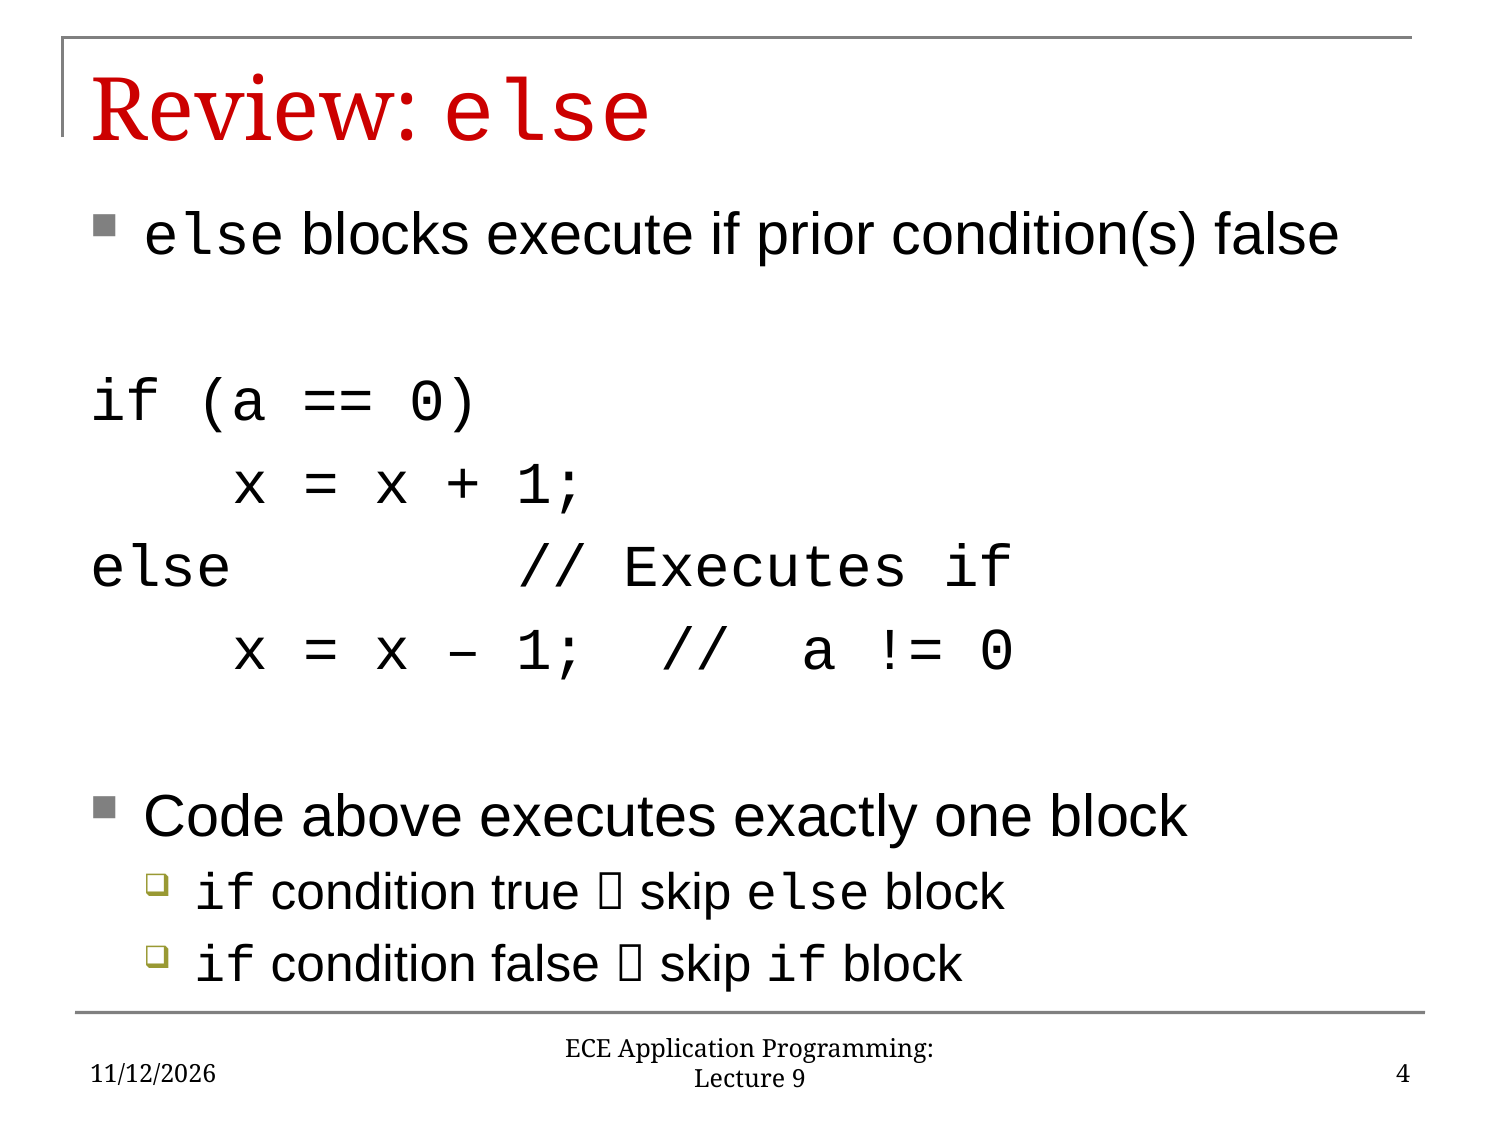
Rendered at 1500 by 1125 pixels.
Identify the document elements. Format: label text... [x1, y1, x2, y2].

footer ECE Application Programming: Lecture 9 [512, 1024, 988, 1101]
list else blocks execute if prior condition(s) false if (a == 0) x = x + 1; else // Executes if x = x – 1; // a != 0 Code above executes exactly one block if condition true  skip else block if condition false  skip if block [75, 187, 1425, 1006]
title Review: else [75, 45, 1425, 163]
slide_number 4 [1074, 1023, 1426, 1100]
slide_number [74, 1023, 426, 1100]
